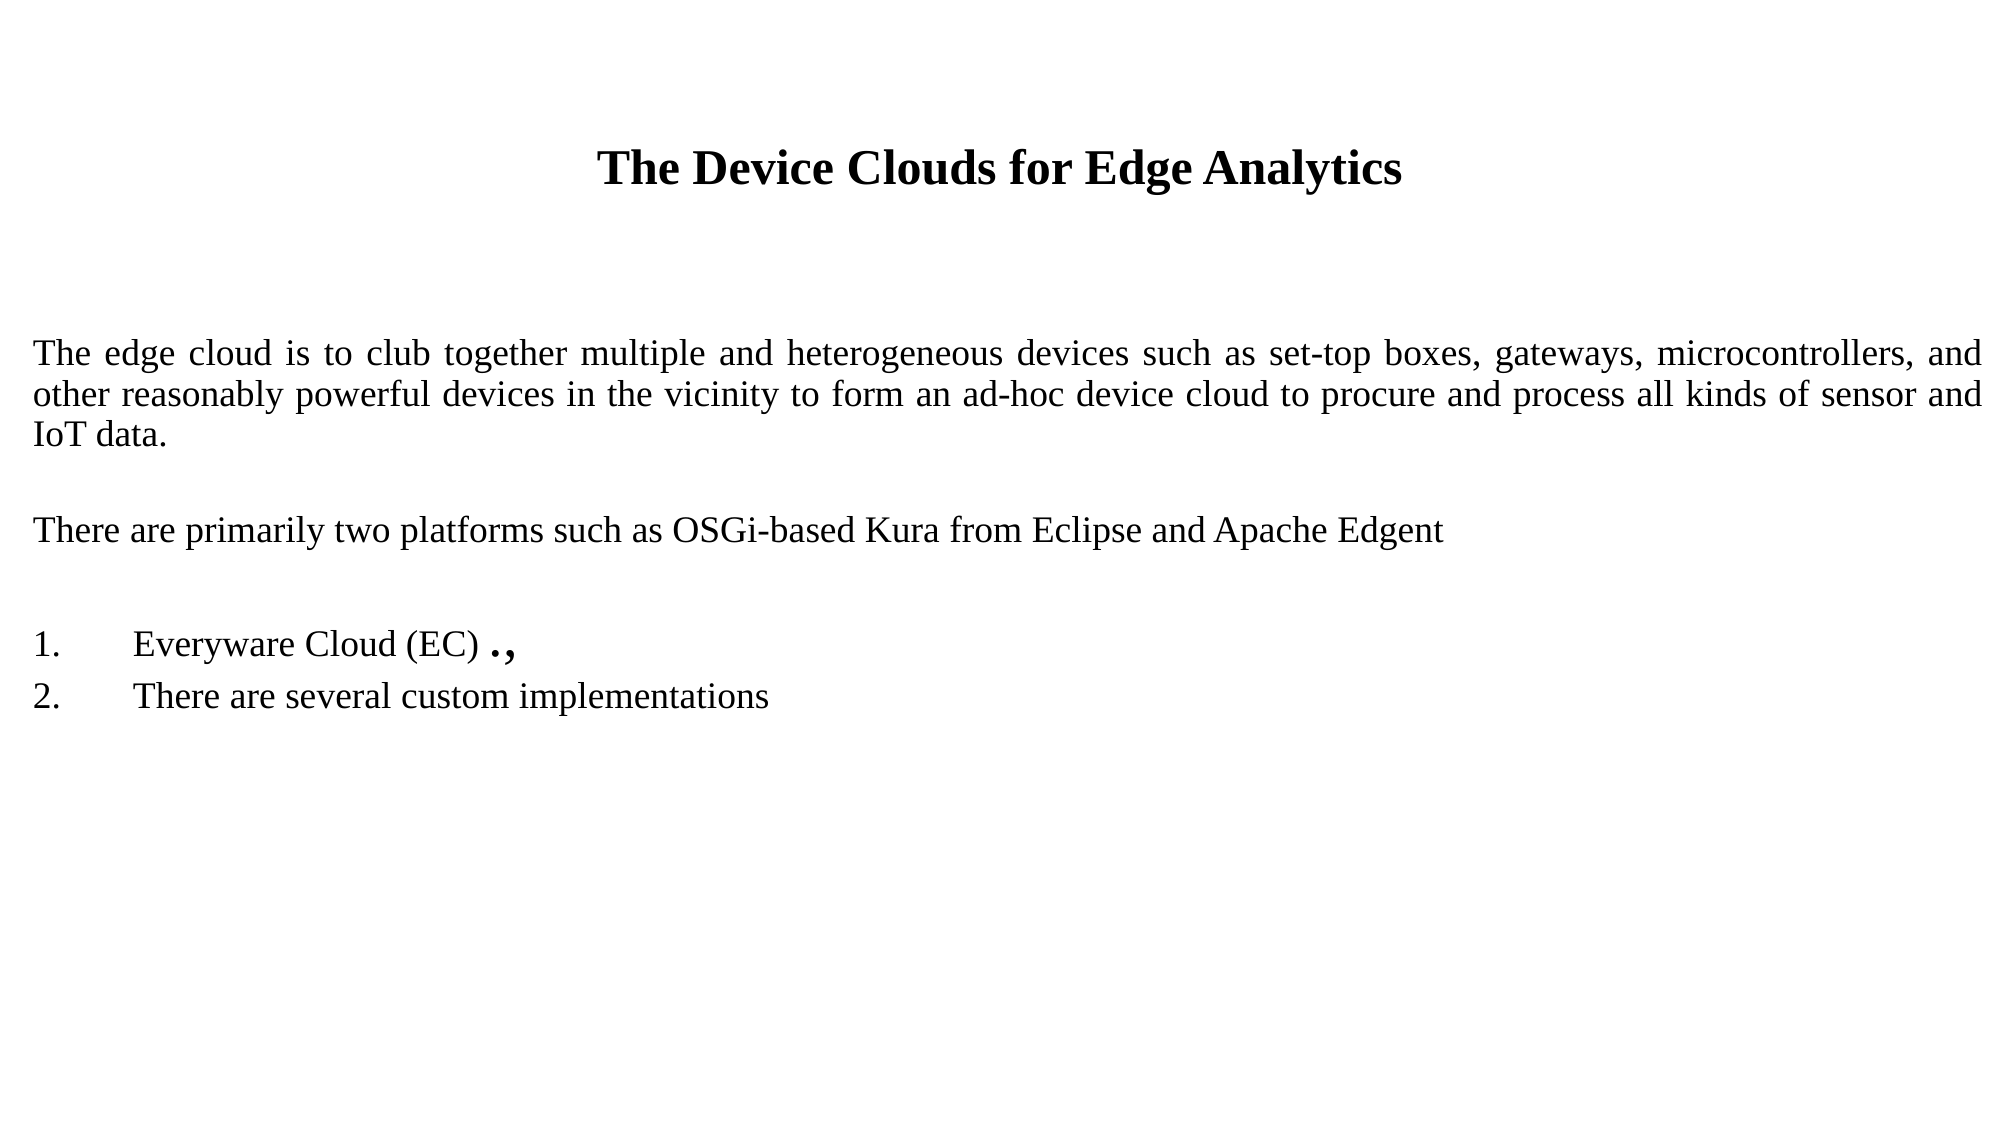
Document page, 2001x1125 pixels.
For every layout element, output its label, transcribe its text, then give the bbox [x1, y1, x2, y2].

title The Device Clouds for Edge Analytics [137, 59, 1863, 210]
list The edge cloud is to club together multiple and heterogeneous devices such as set-top boxes, gateways, microcontrollers, and other reasonably powerful devices in the vicinity to form an ad-hoc device cloud to procure and process all kinds of sensor and IoT data. There are primarily two platforms such as OSGi-based Kura from Eclipse and Apache Edgent Everyware Cloud (EC) ., There are several custom implementations [17, 210, 2000, 888]
